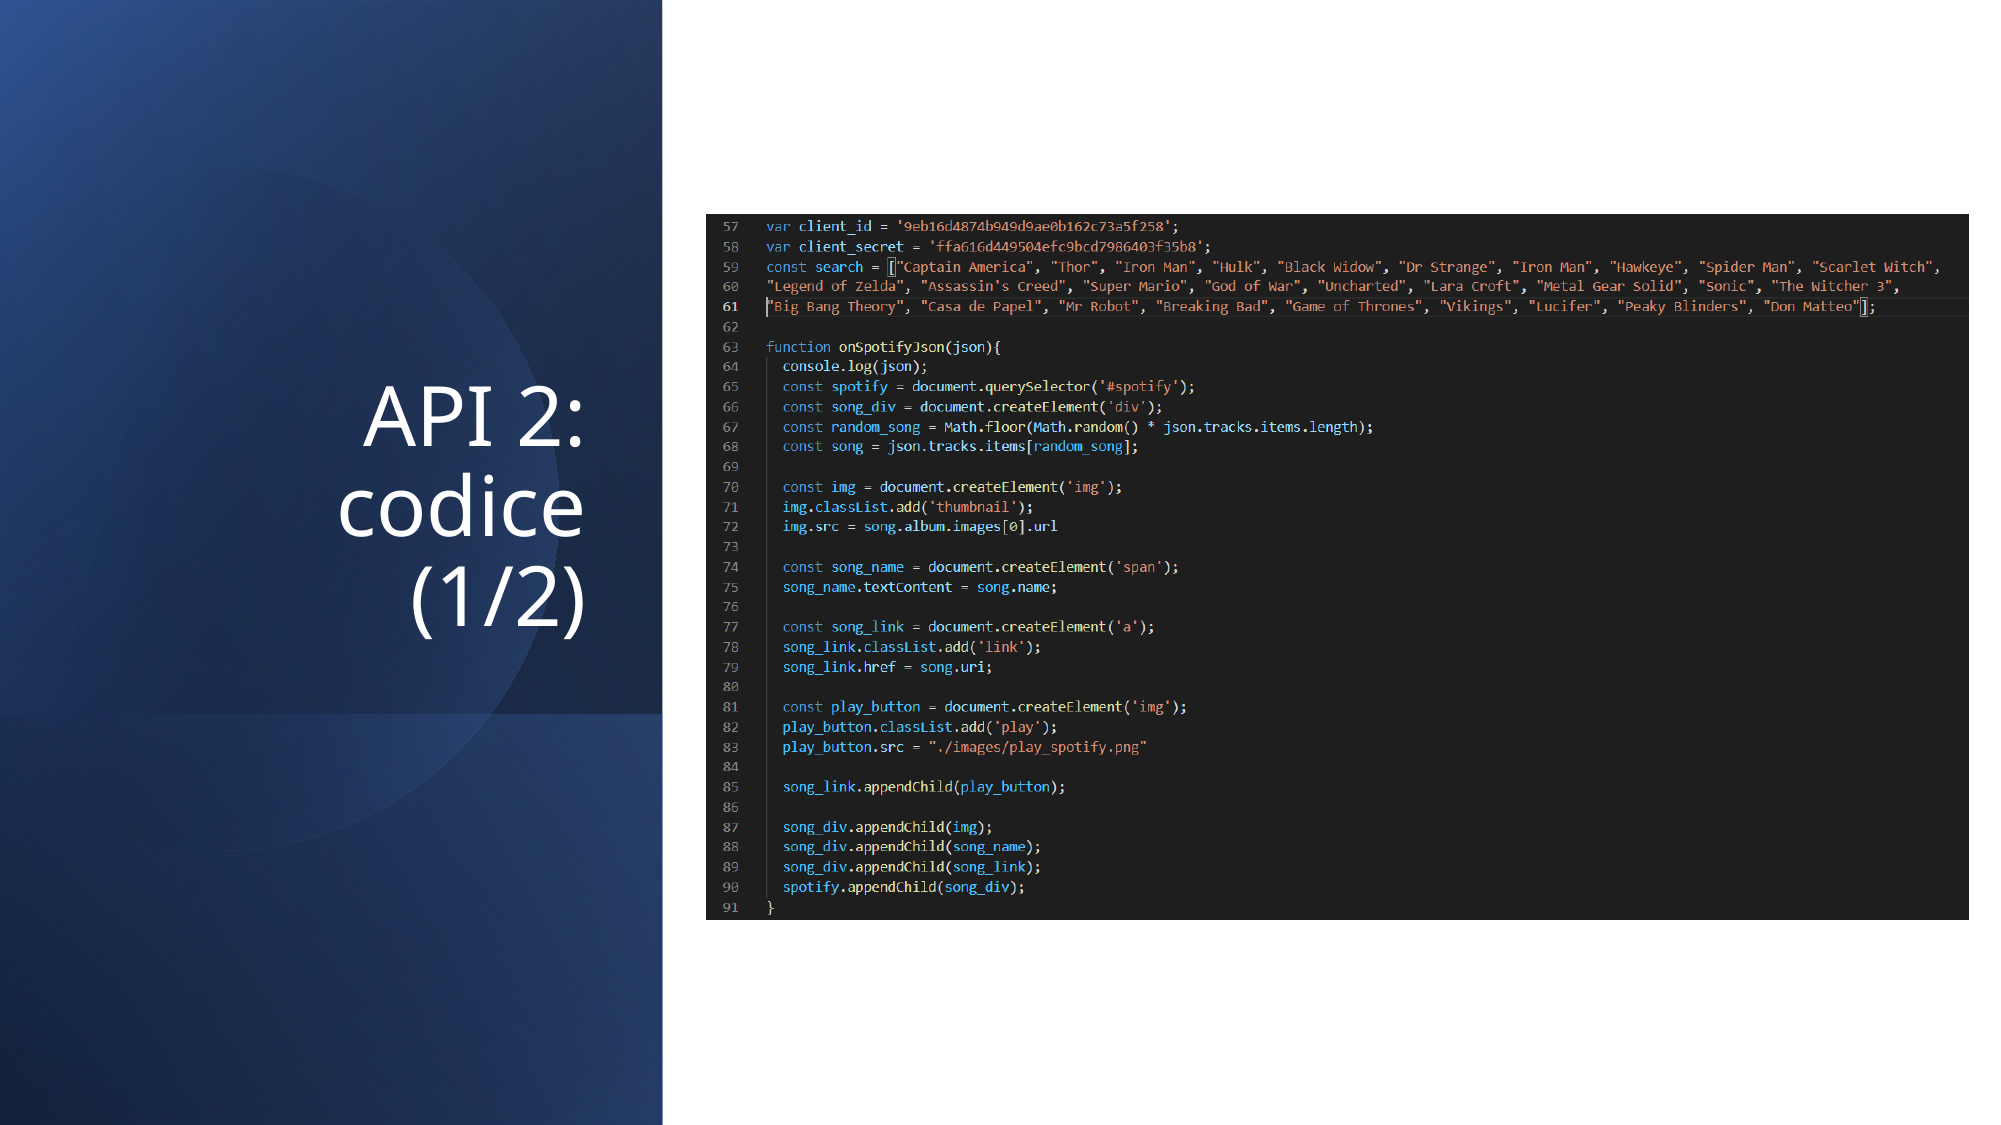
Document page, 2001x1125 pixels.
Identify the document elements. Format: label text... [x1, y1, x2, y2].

text_box [0, 0, 663, 1124]
picture [706, 214, 1969, 920]
title API 2: codice (1/2) [44, 96, 602, 652]
text_box [663, 0, 2000, 1125]
